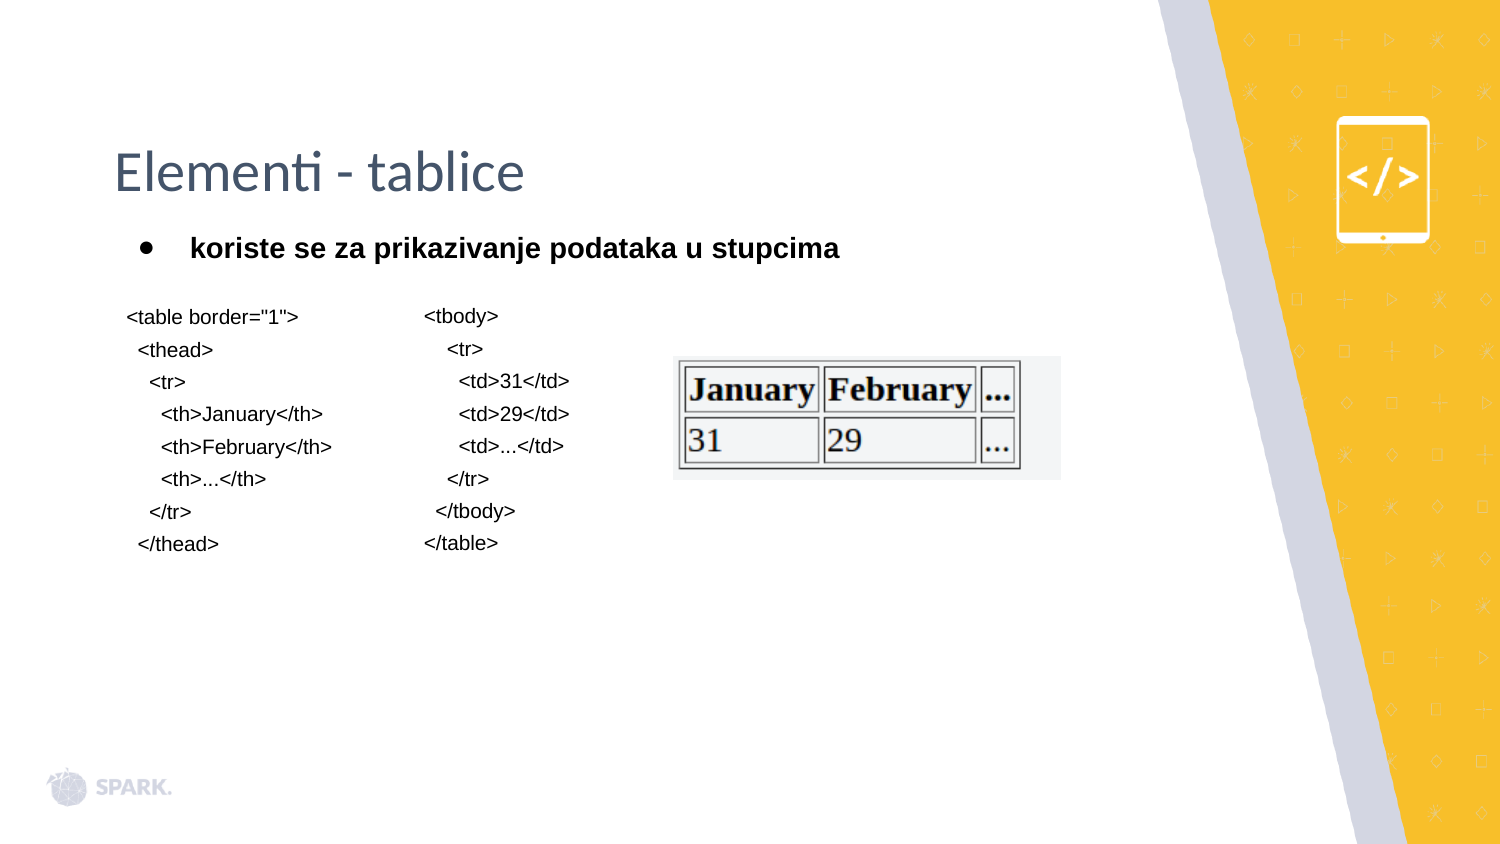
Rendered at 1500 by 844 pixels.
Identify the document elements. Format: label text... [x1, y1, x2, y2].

picture [0, 0, 1500, 844]
title Elementi - tablice [99, 125, 1125, 219]
list koriste se za prikazivanje podataka u stupcima <table border="1"> <thead> <tr> <th>January</th> <th>February</th> <th>...</th> </tr> </thead> [99, 203, 1267, 668]
text_box <tbody> <tr> <td>31</td> <td>29</td> <td>...</td> </tr> </tbody> </table> [408, 280, 722, 590]
